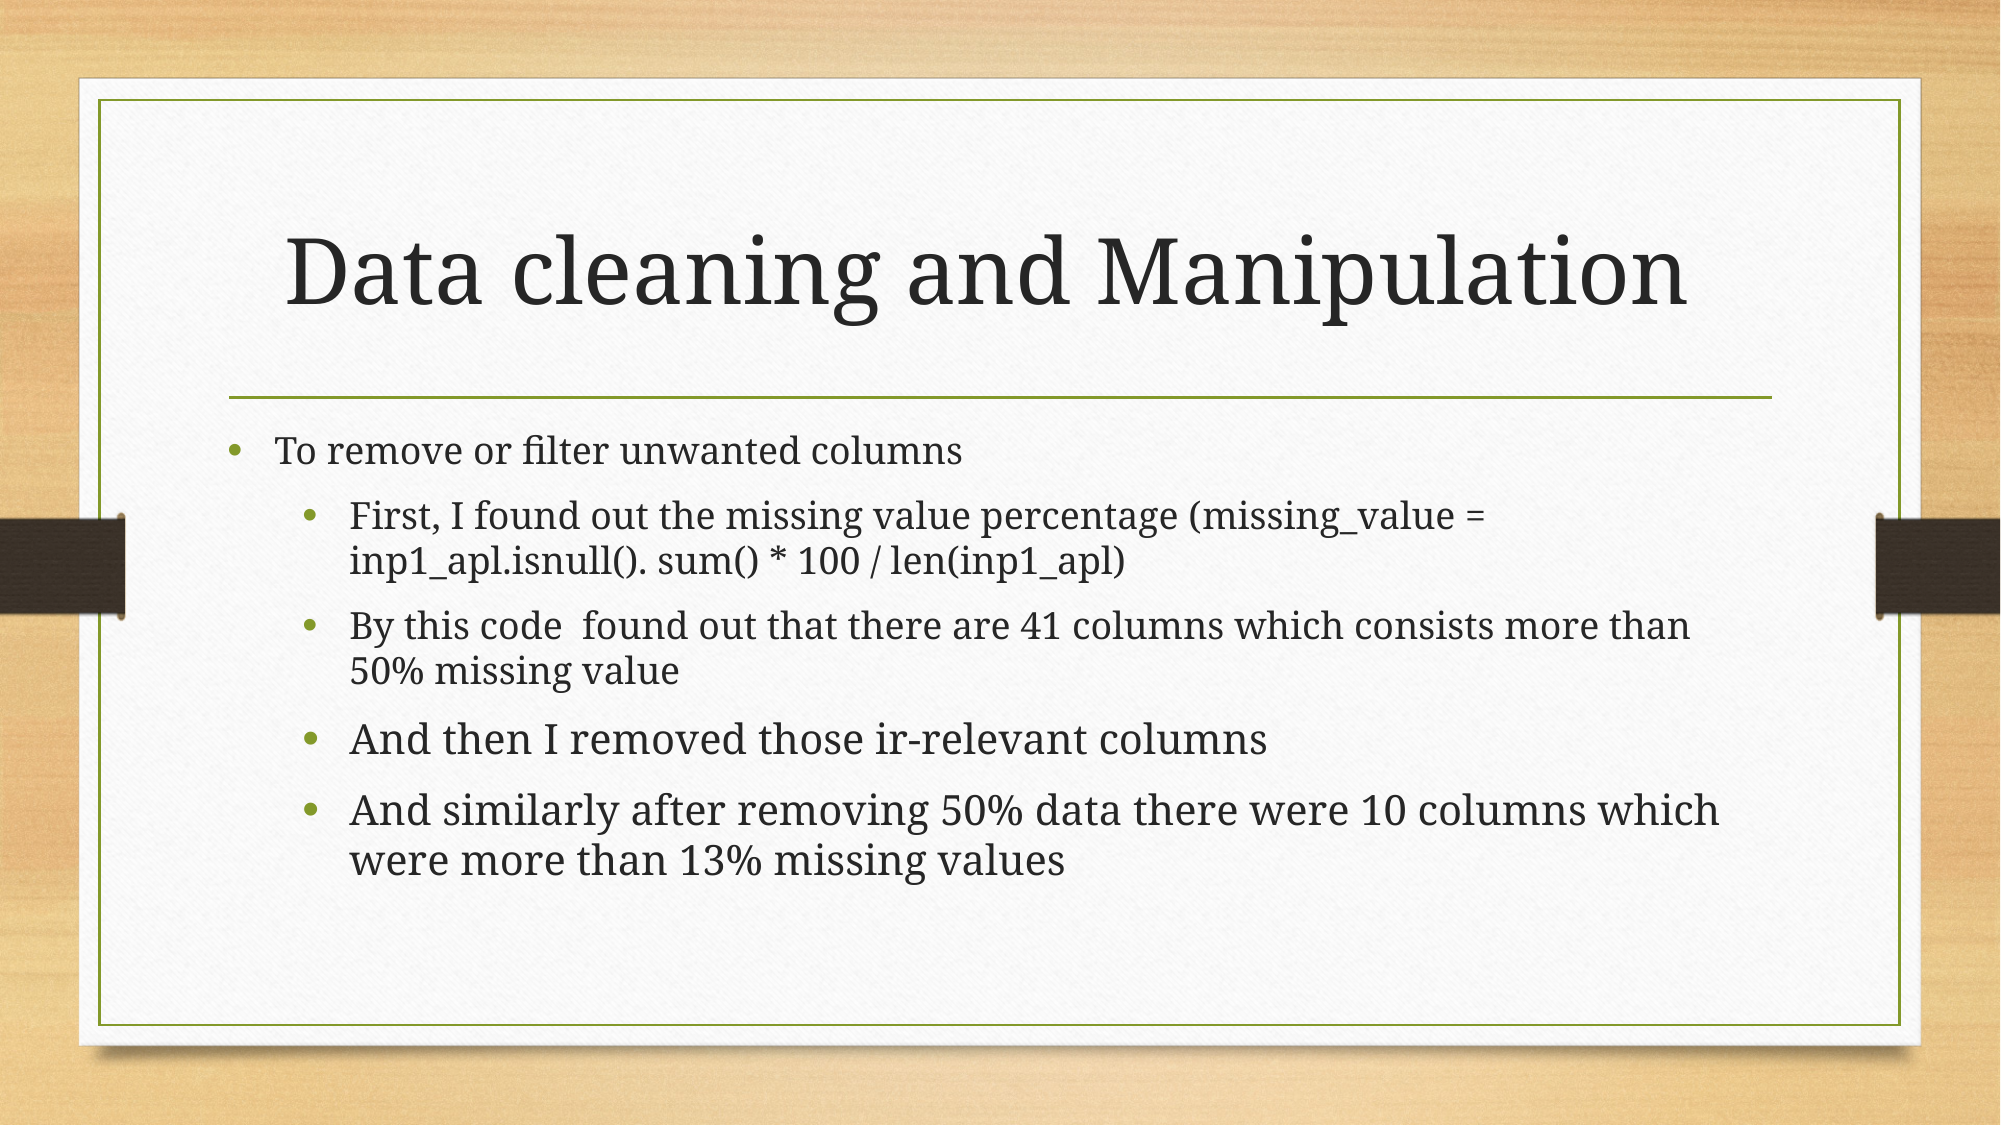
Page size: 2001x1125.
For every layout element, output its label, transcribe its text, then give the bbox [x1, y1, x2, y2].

picture [0, 0, 2001, 1125]
title Data cleaning and Manipulation [212, 161, 1788, 375]
list To remove or filter unwanted columns First, I found out the missing value percentage (missing_value = inp1_apl.isnull(). sum() * 100 / len(inp1_apl) By this code found out that there are 41 columns which consists more than 50% missing value And then I removed those ir-relevant columns And similarly after removing 50% data there were 10 columns which were more than 13% missing values [212, 419, 1788, 964]
